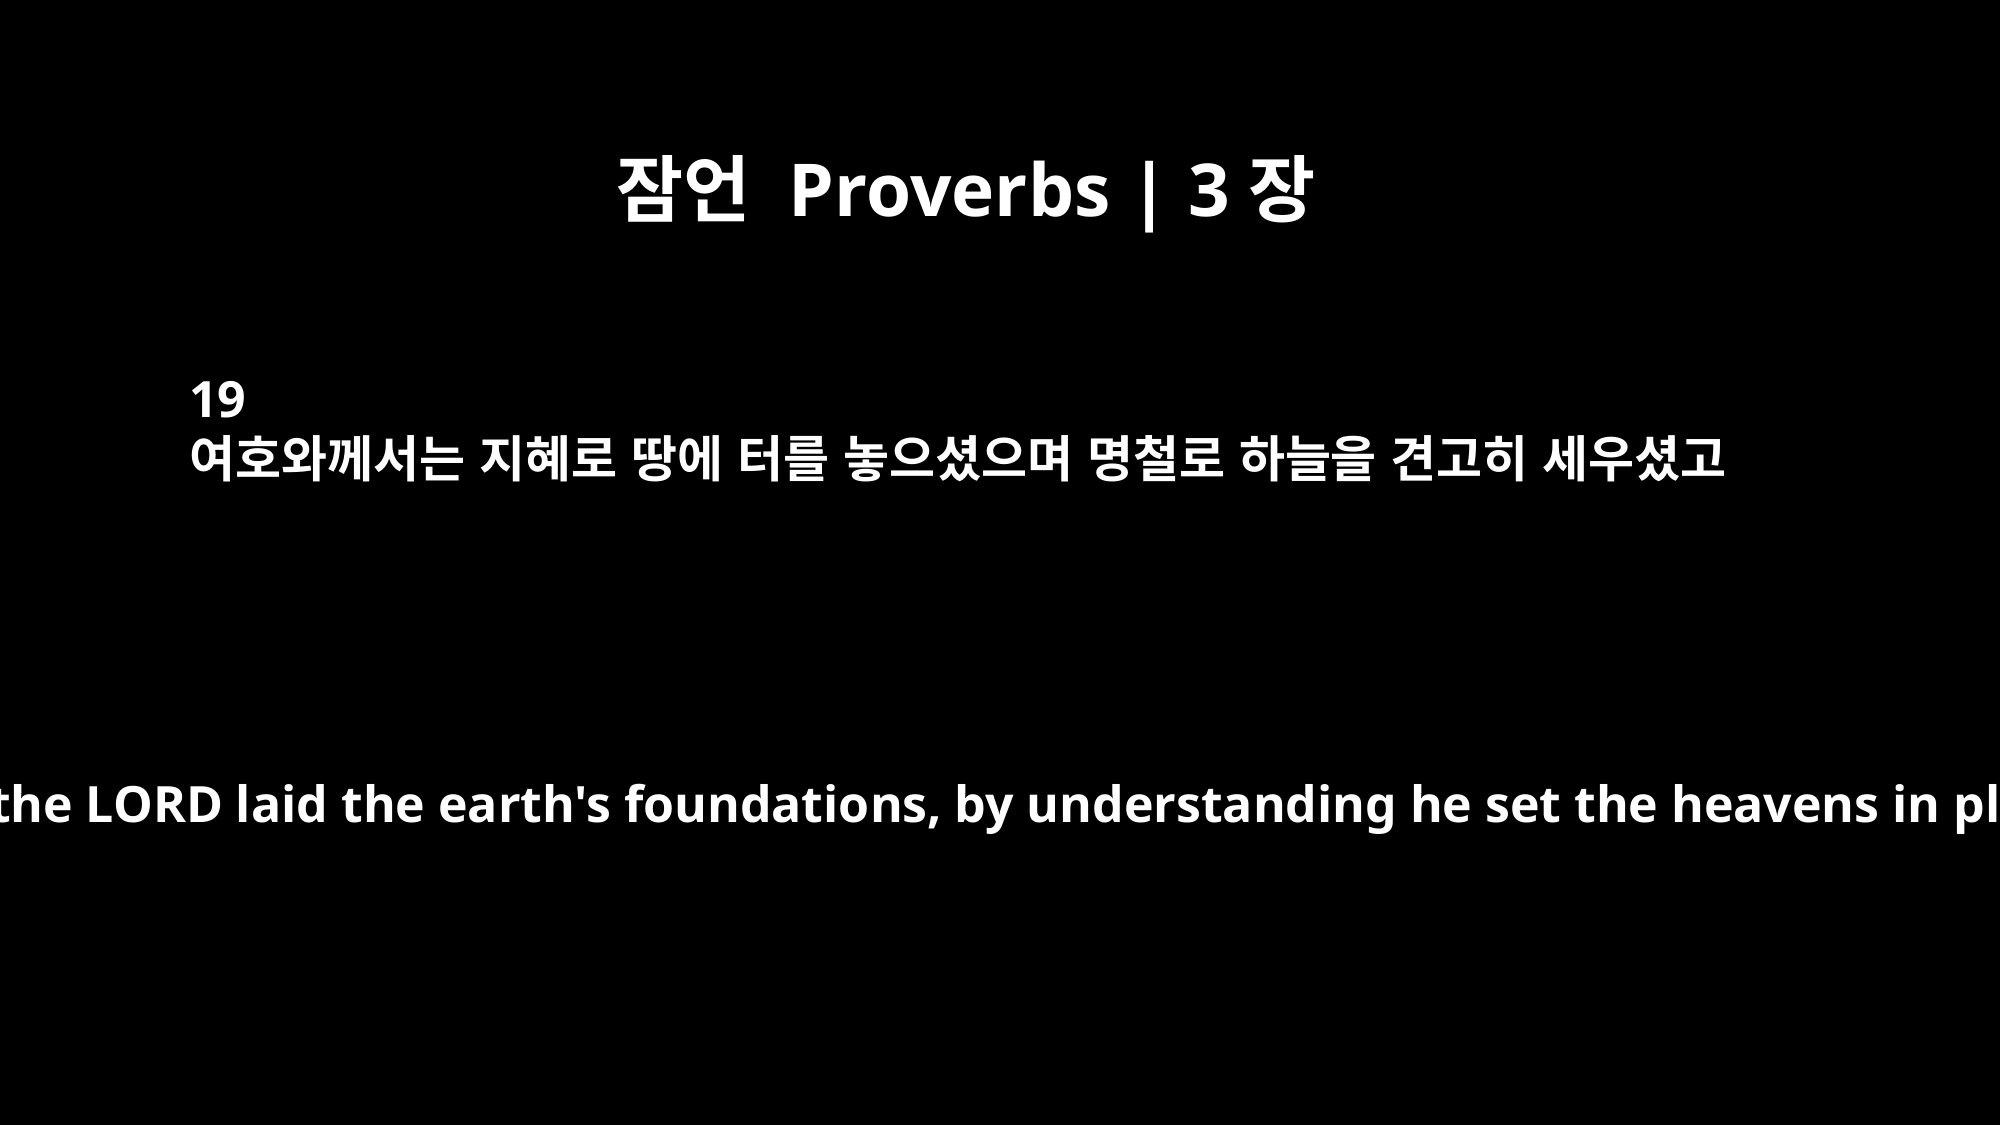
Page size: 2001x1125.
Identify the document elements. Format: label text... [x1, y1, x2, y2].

text_box By wisdom the LORD laid the earth's foundations, by understanding he set the heavens in place; [0, 764, 2000, 840]
text_box 잠언 Proverbs | 3장 [601, 136, 1331, 239]
text_box 19 여호와께서는 지혜로 땅에 터를 놓으셨으며 명철로 하늘을 견고히 세우셨고 [174, 359, 1743, 495]
